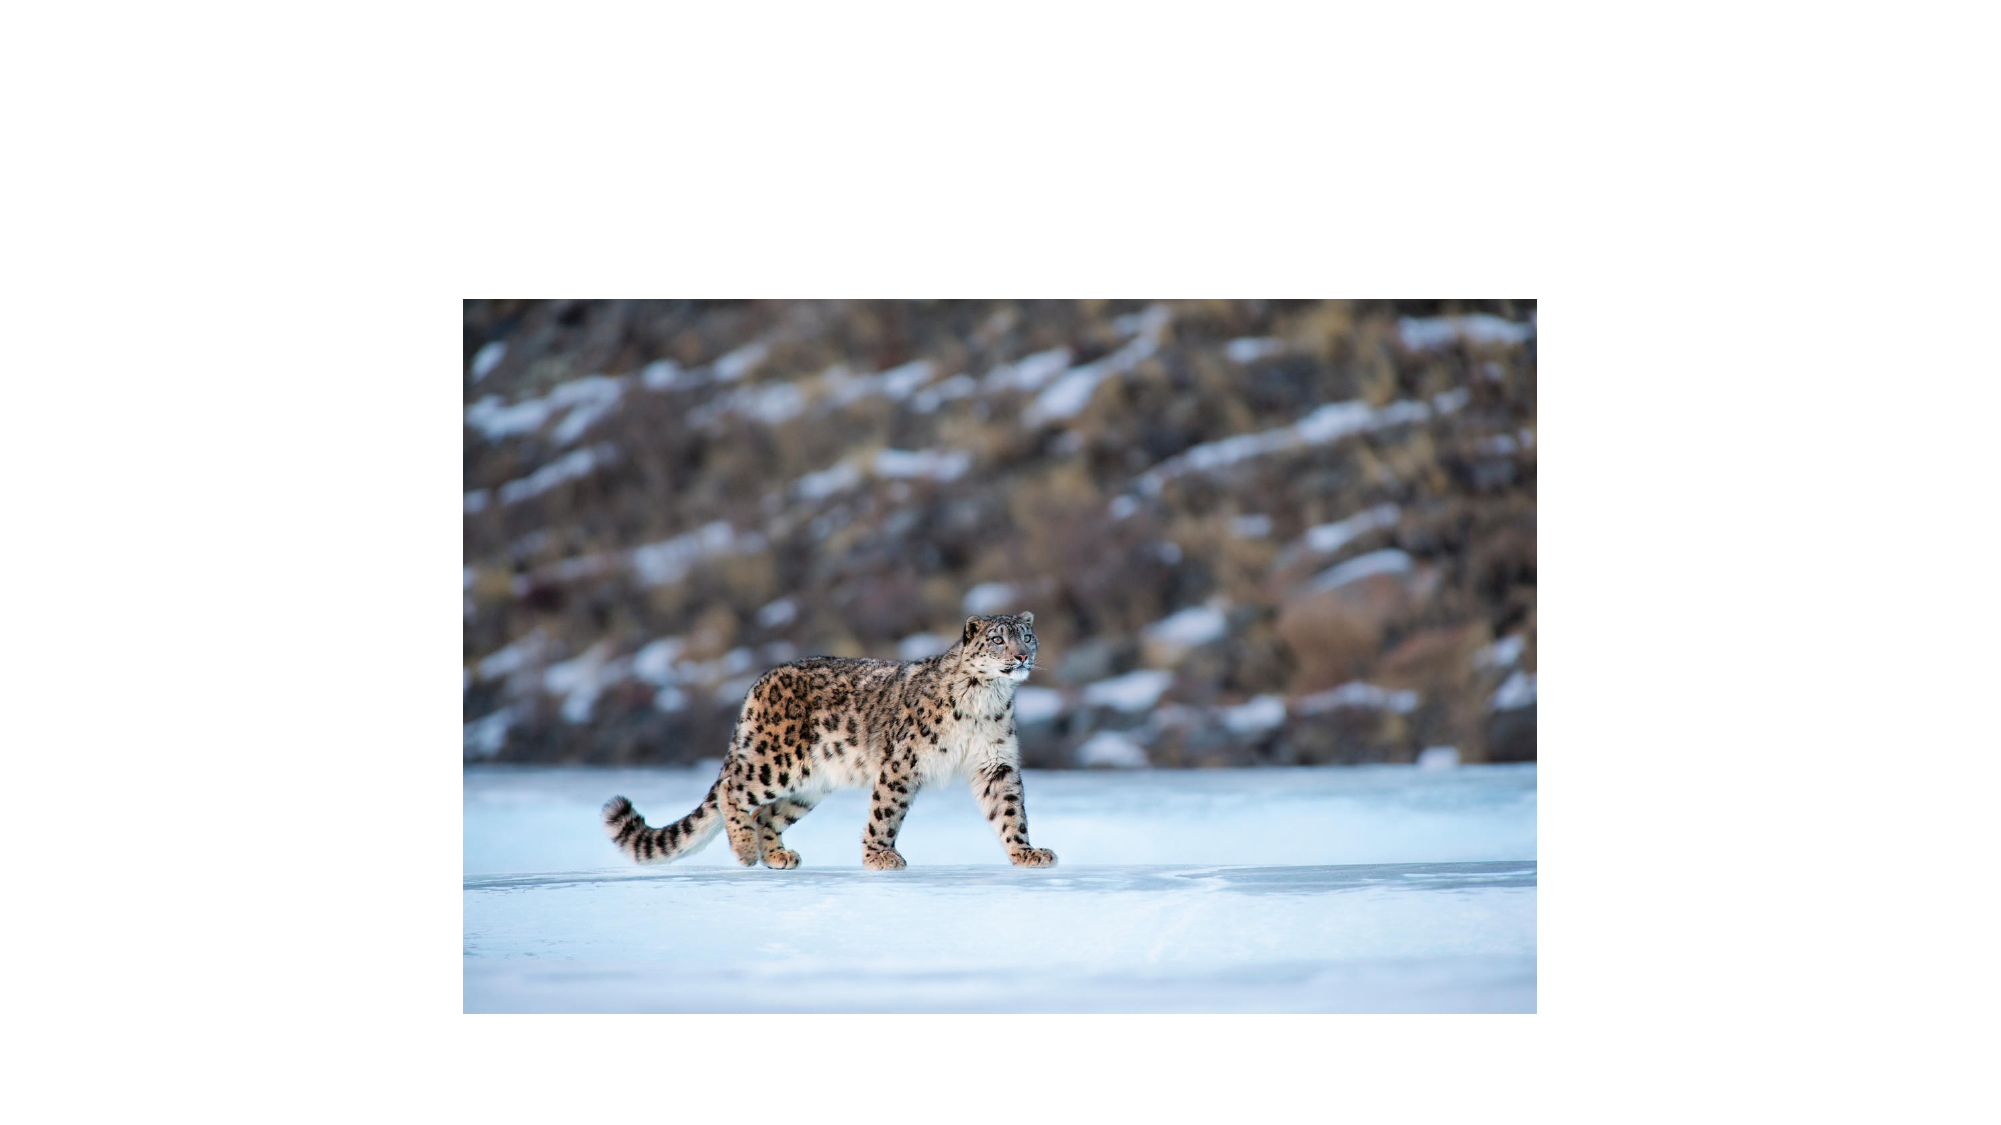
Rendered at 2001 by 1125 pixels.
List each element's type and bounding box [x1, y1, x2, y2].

list [463, 298, 1537, 1014]
